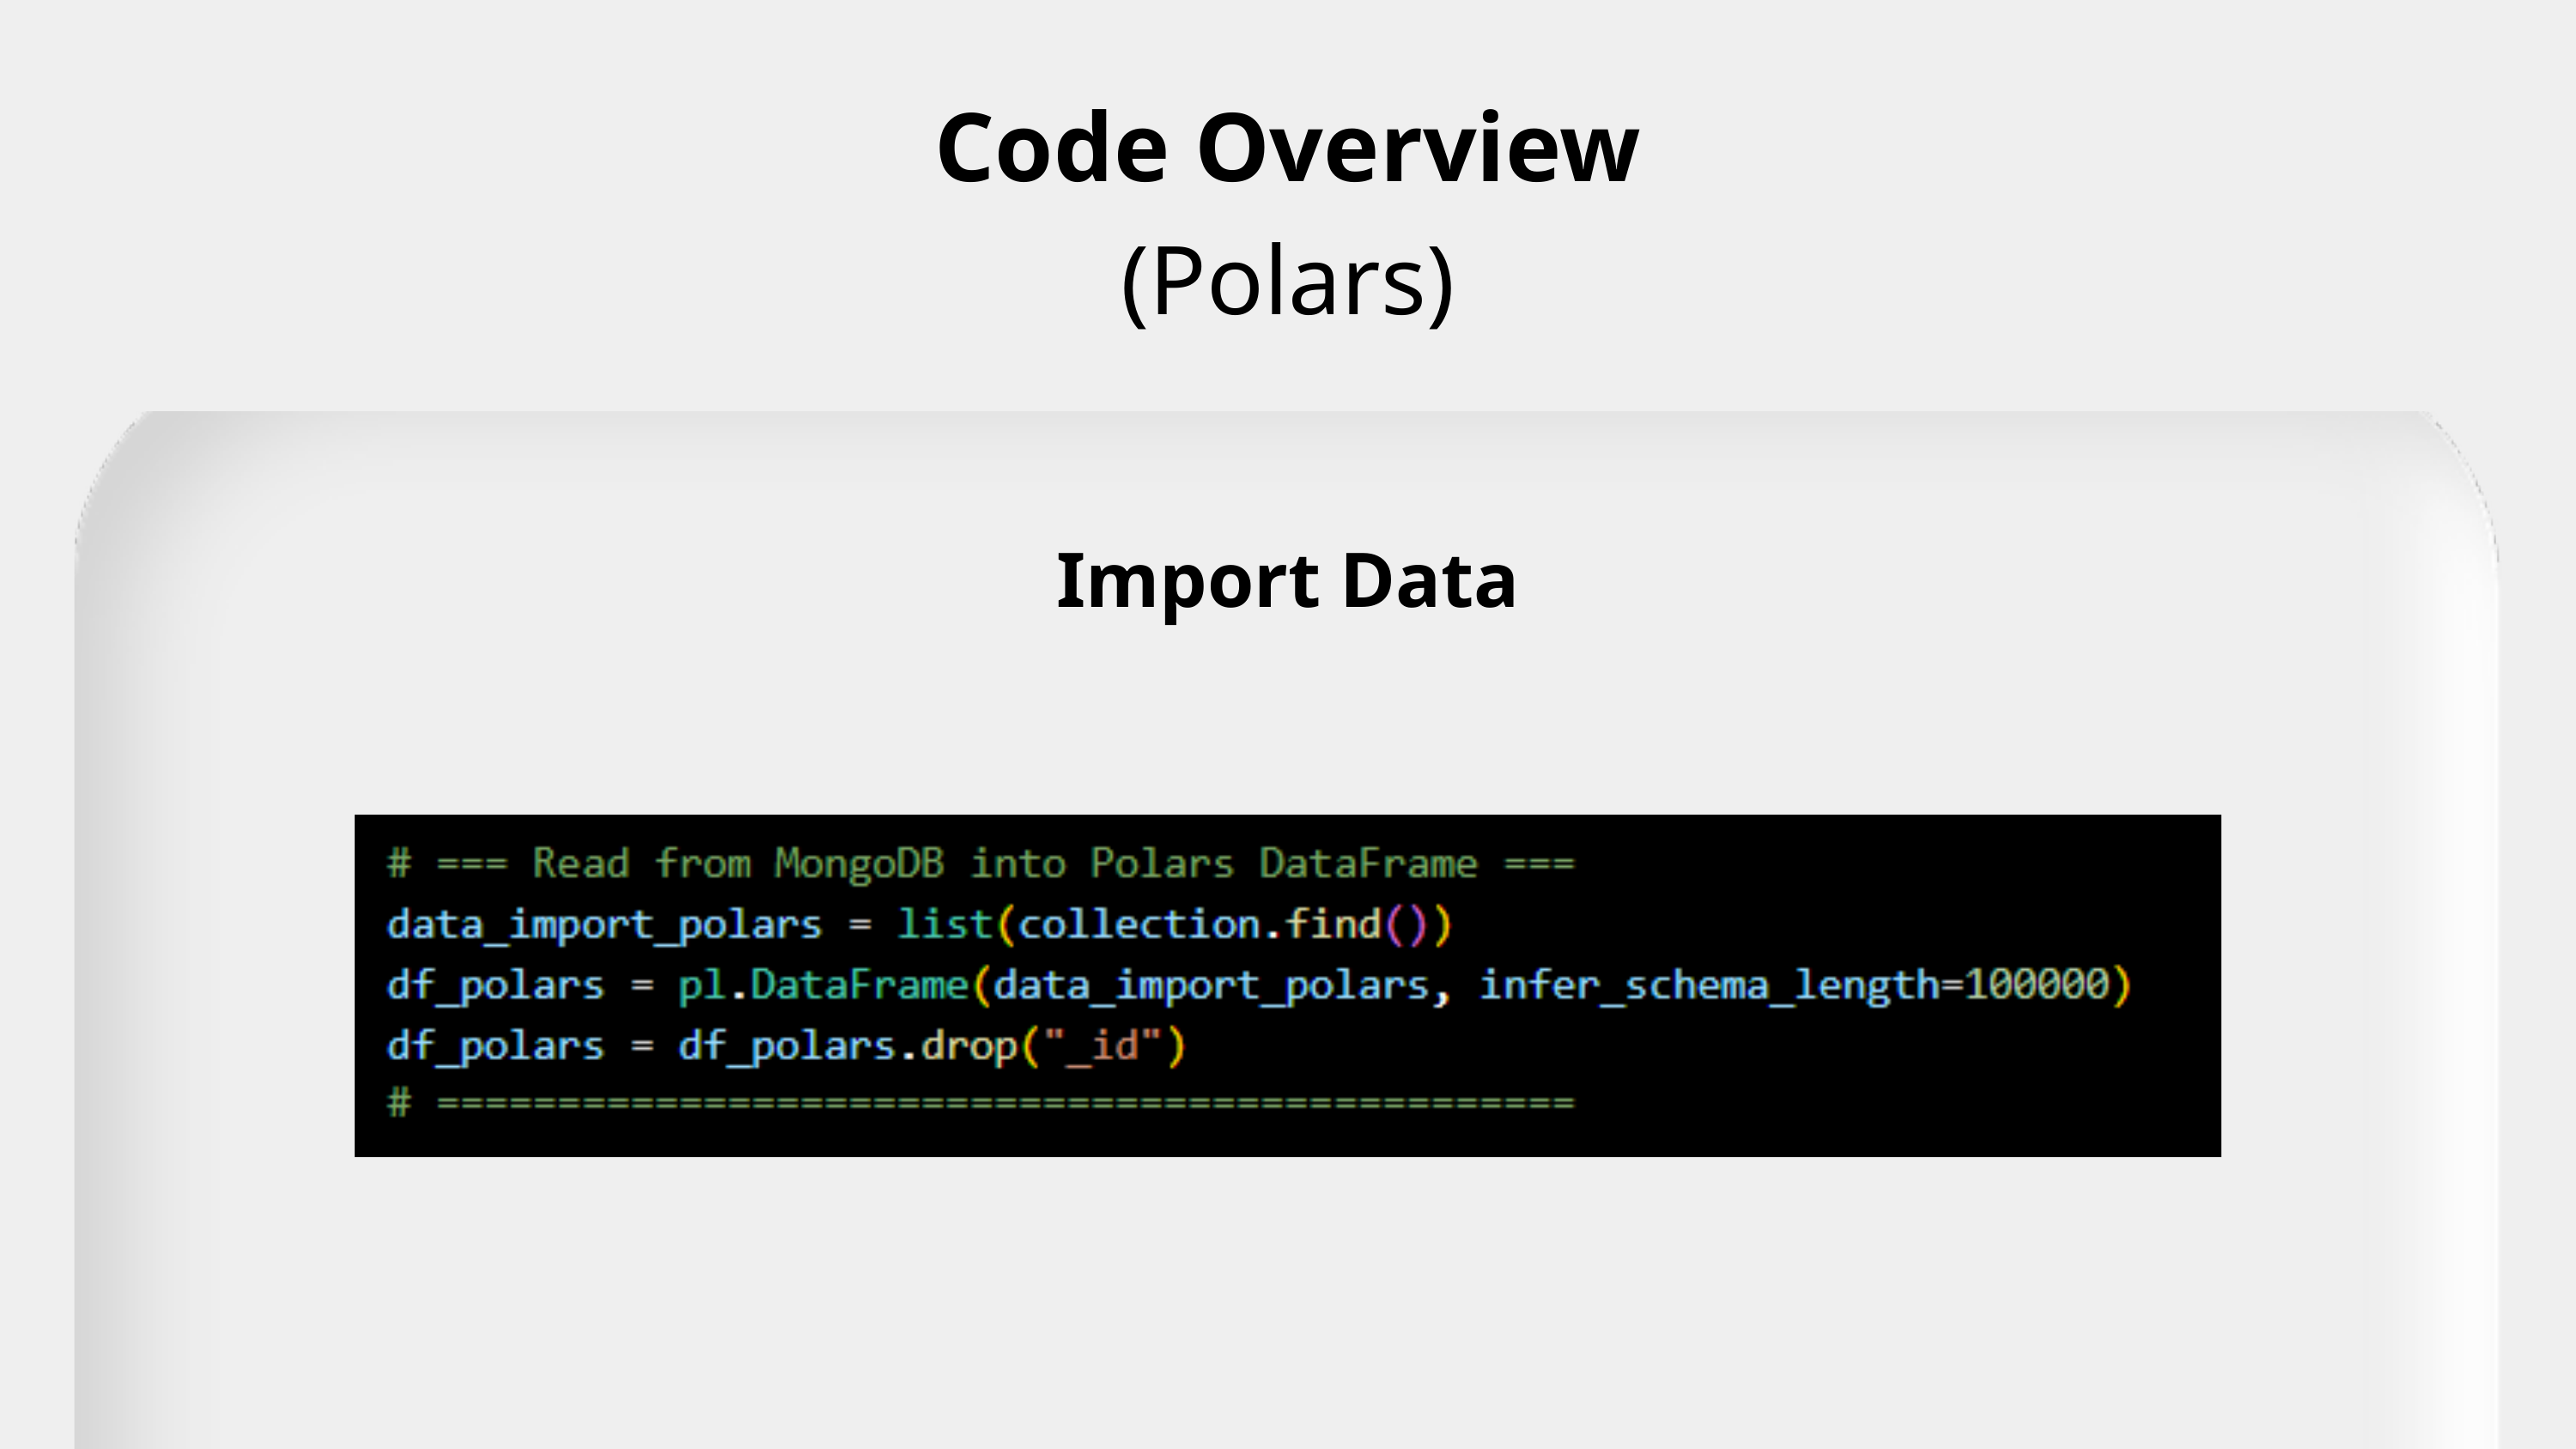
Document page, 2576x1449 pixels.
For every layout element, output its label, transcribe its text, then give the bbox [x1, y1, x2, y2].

text_box [355, 815, 2221, 1157]
text_box [74, 411, 2502, 1449]
text_box Import Data [195, 517, 2381, 623]
text_box Code Overview (Polars) [392, 68, 2184, 334]
